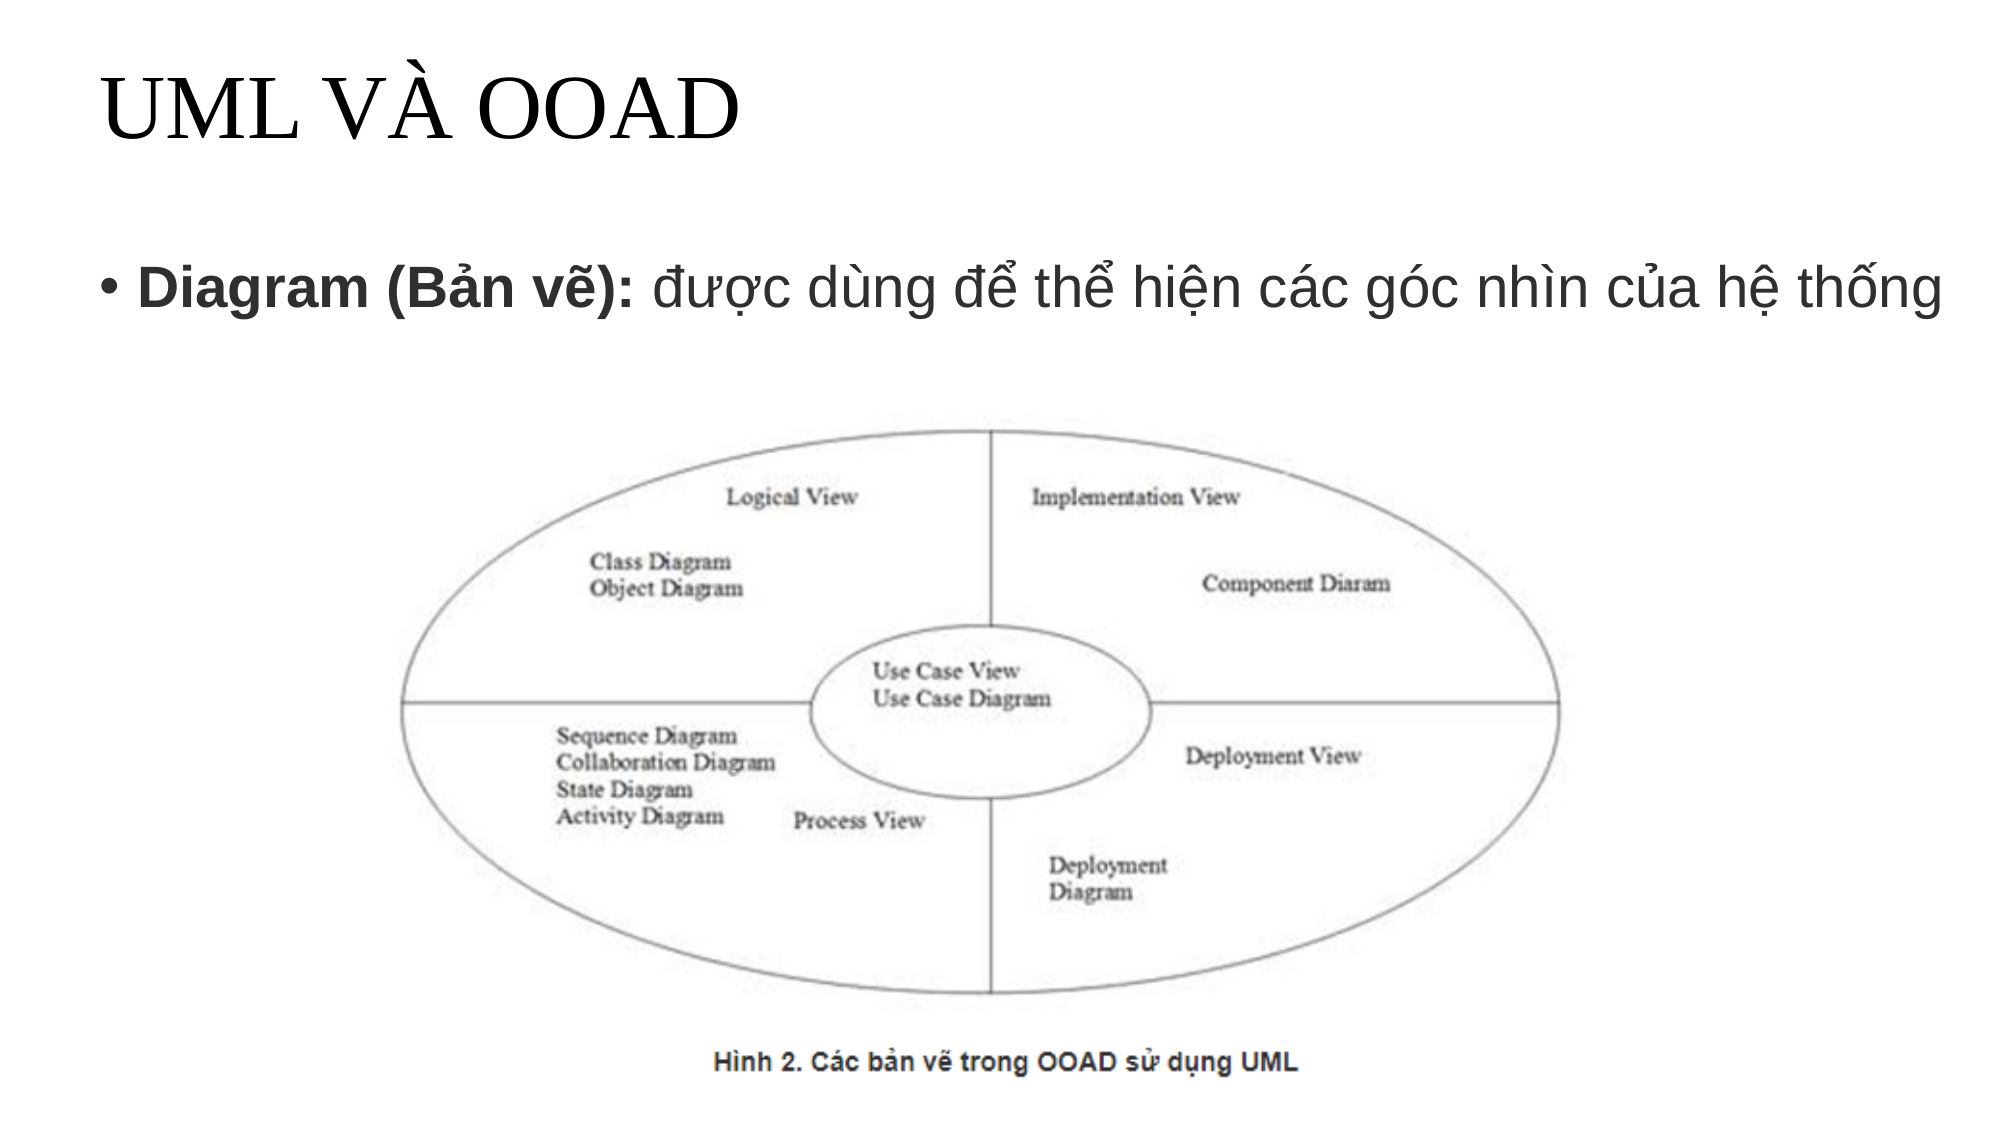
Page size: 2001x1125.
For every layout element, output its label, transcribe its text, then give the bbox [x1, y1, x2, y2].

list Diagram (Bản vẽ): được dùng để thể hiện các góc nhìn của hệ thống [84, 249, 2000, 428]
title UML VÀ OOAD [84, 0, 1810, 218]
picture [370, 399, 1630, 1087]
